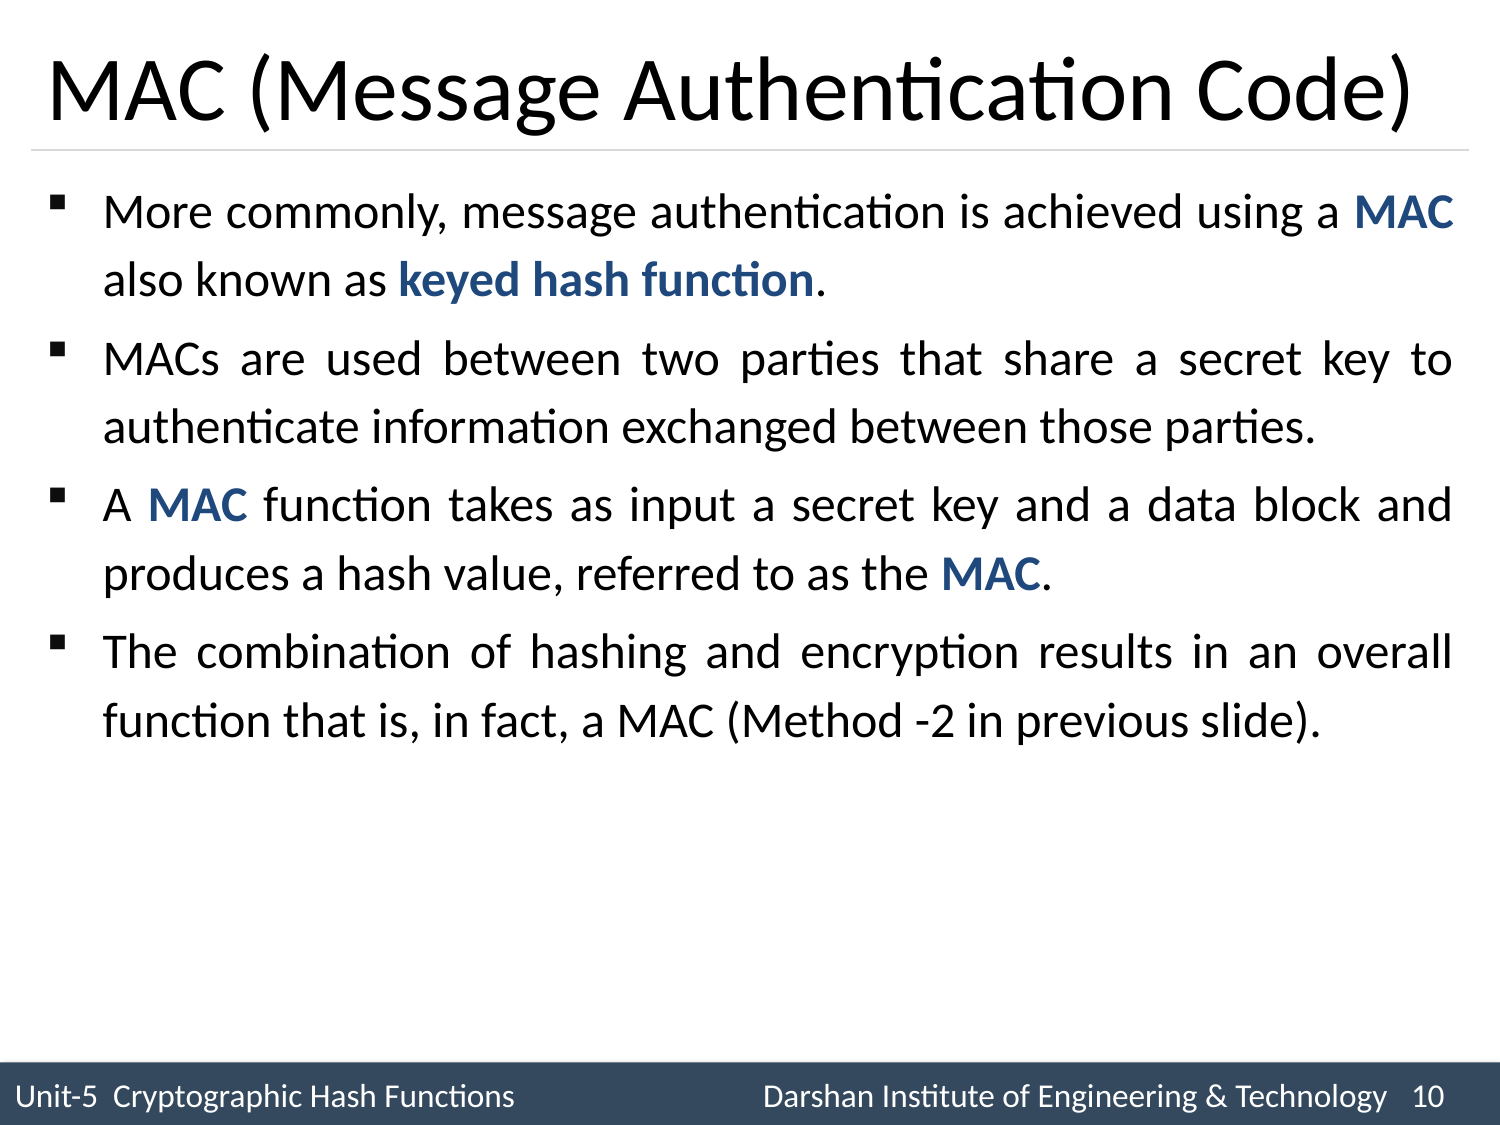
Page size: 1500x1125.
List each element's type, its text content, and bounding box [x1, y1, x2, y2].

list More commonly, message authentication is achieved using a MAC also known as keyed hash function. MACs are used between two parties that share a secret key to authenticate information exchanged between those parties. A MAC function takes as input a secret key and a data block and produces a hash value, referred to as the MAC. The combination of hashing and encryption results in an overall function that is, in fact, a MAC (Method -2 in previous slide). [31, 162, 1469, 1038]
title MAC (Message Authentication Code) [31, 17, 1469, 150]
